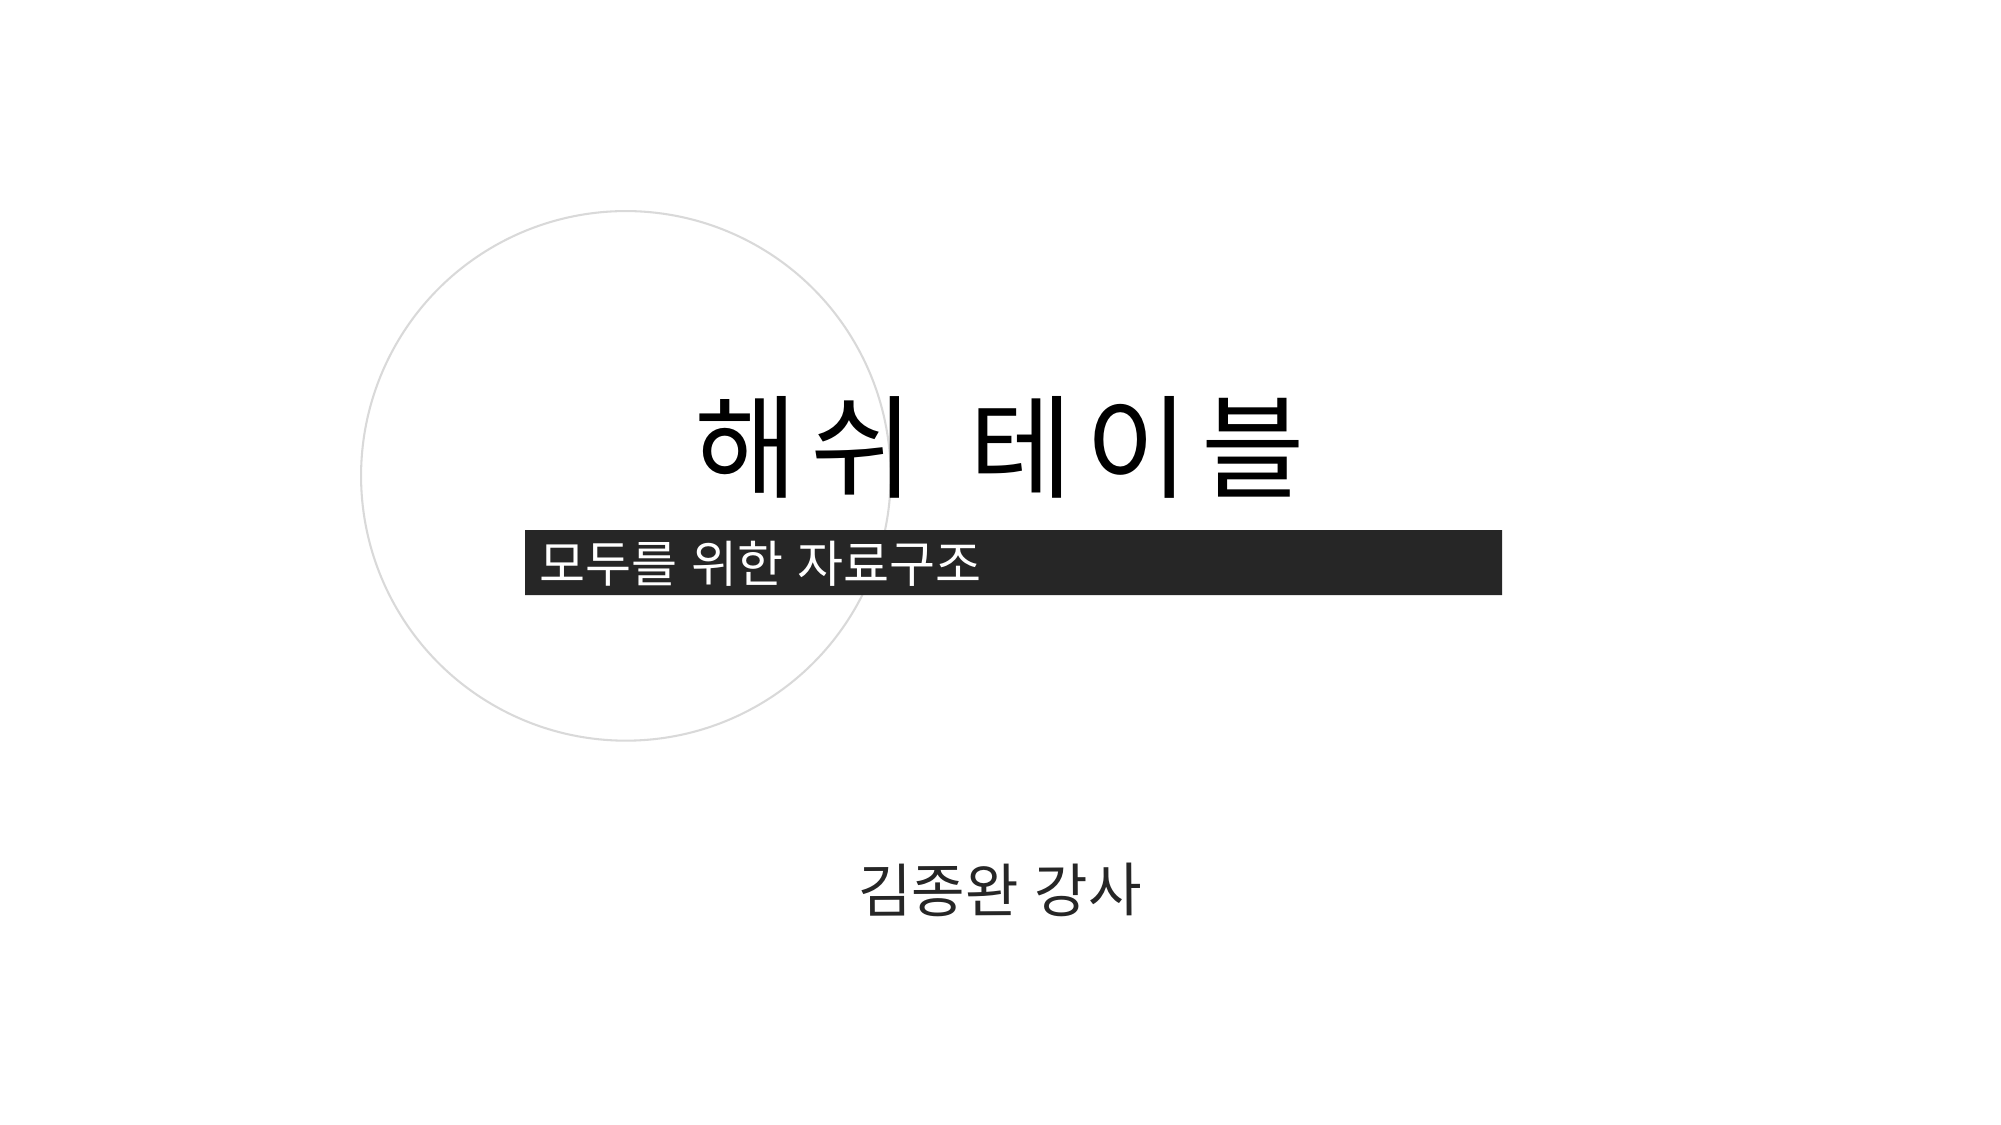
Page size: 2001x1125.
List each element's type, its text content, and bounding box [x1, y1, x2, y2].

text_box 해쉬 테이블 [679, 370, 1321, 520]
text_box 김종완 강사 [743, 844, 1256, 933]
text_box 모두를 위한 자료구조 [525, 530, 1503, 596]
text_box [360, 210, 889, 742]
